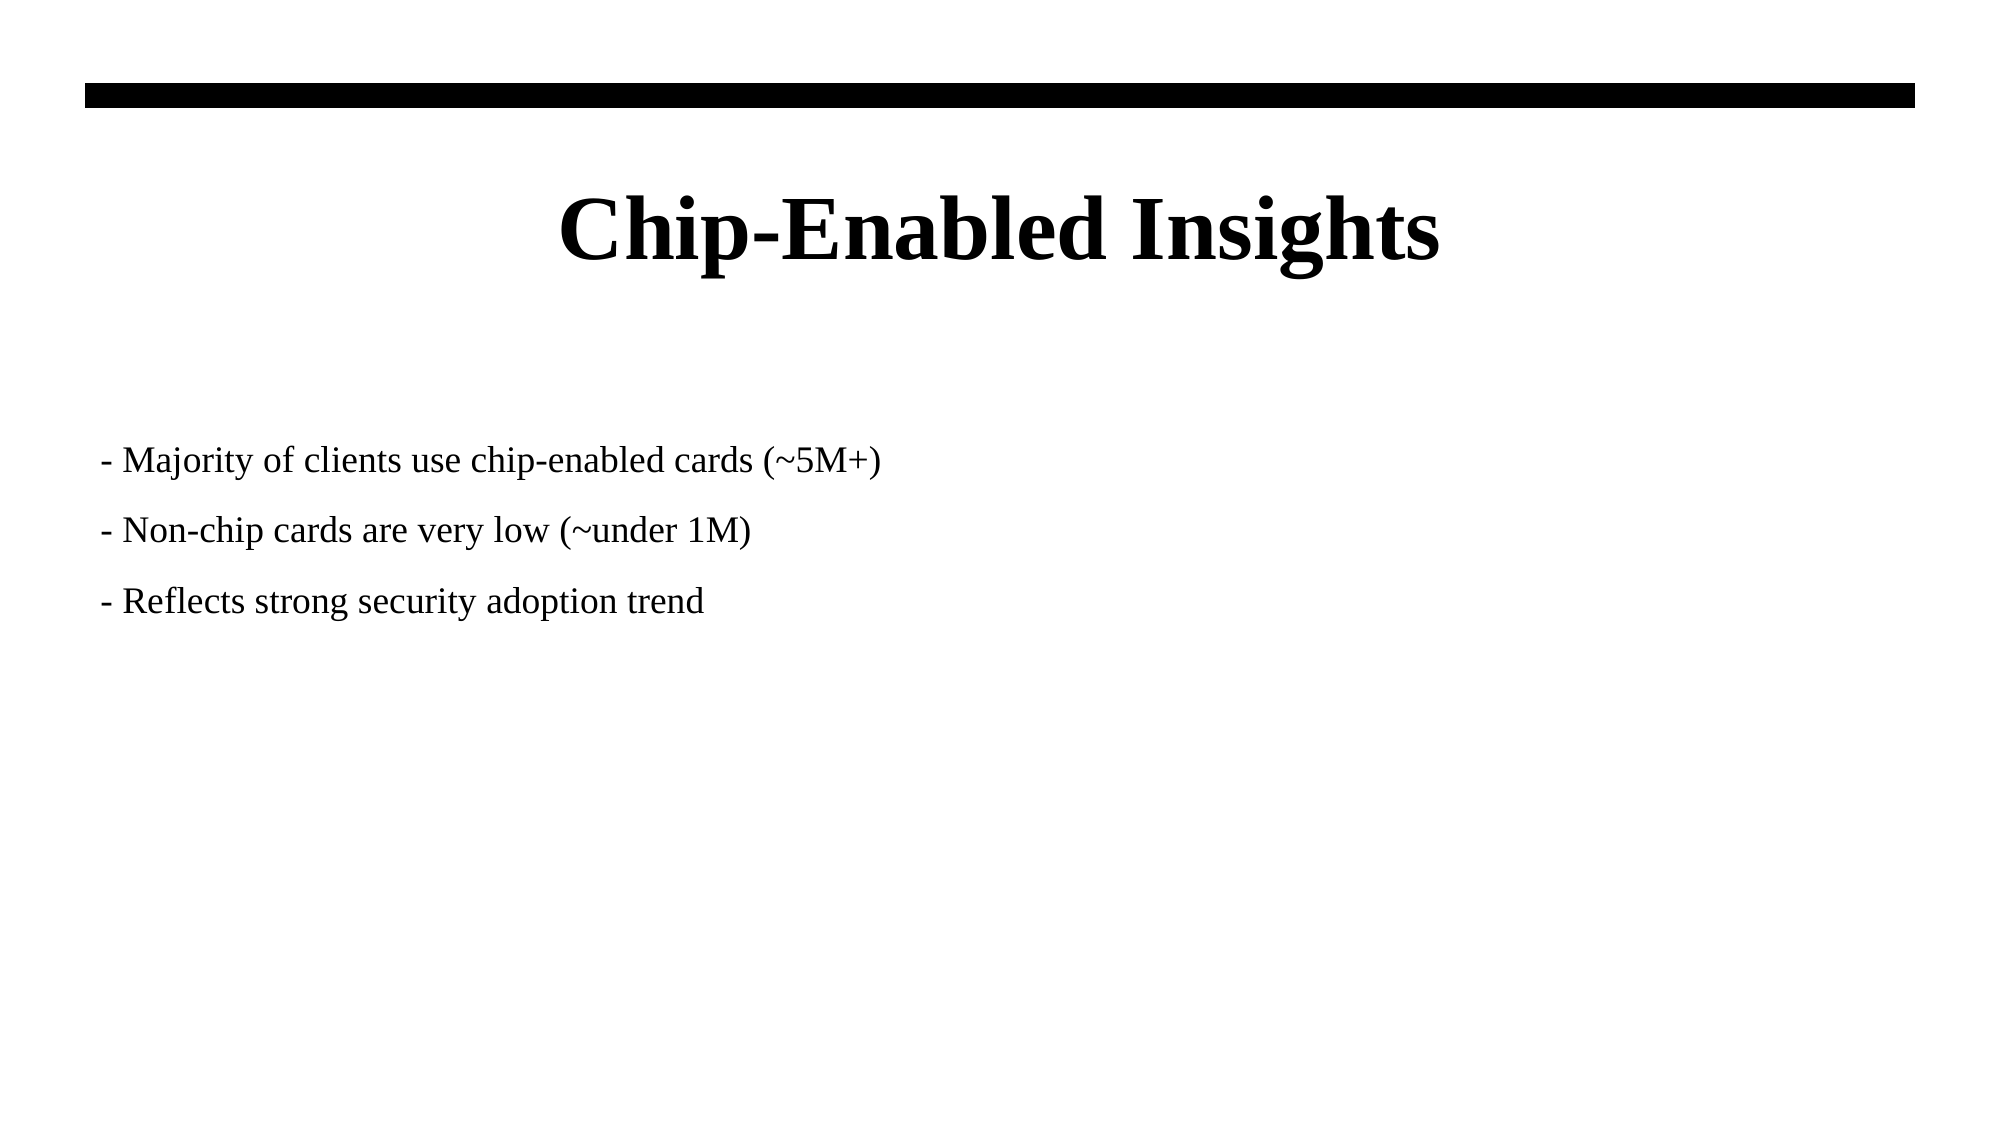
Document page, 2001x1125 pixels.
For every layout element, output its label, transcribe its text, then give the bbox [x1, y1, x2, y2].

title Chip-Enabled Insights [85, 160, 1916, 401]
list - Majority of clients use chip-enabled cards (~5M+) - Non-chip cards are very low (~under 1M) - Reflects strong security adoption trend [85, 423, 1916, 1041]
